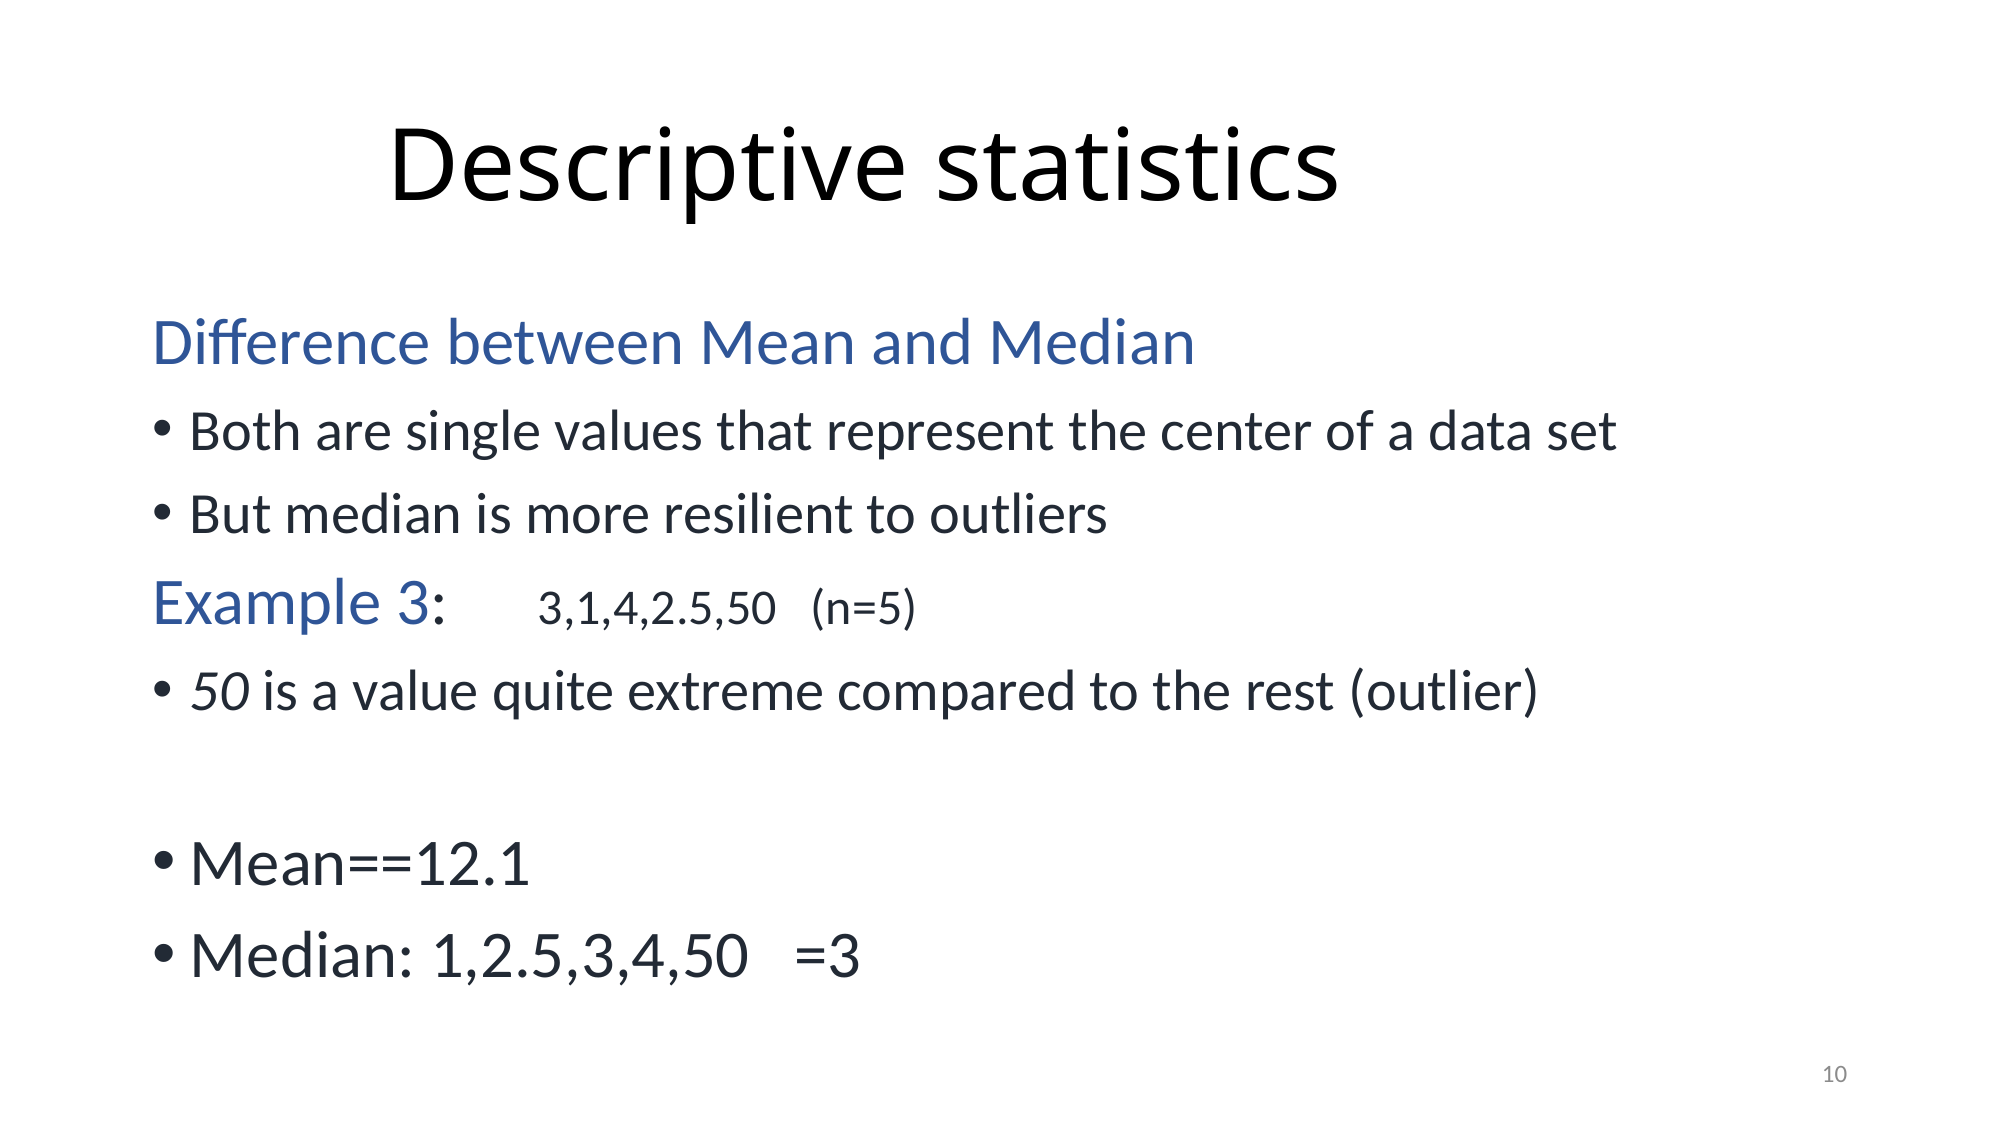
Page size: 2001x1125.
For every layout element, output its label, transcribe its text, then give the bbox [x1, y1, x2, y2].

slide_number 10 [1412, 1042, 1863, 1103]
title Descriptive statistics [137, 59, 1863, 278]
